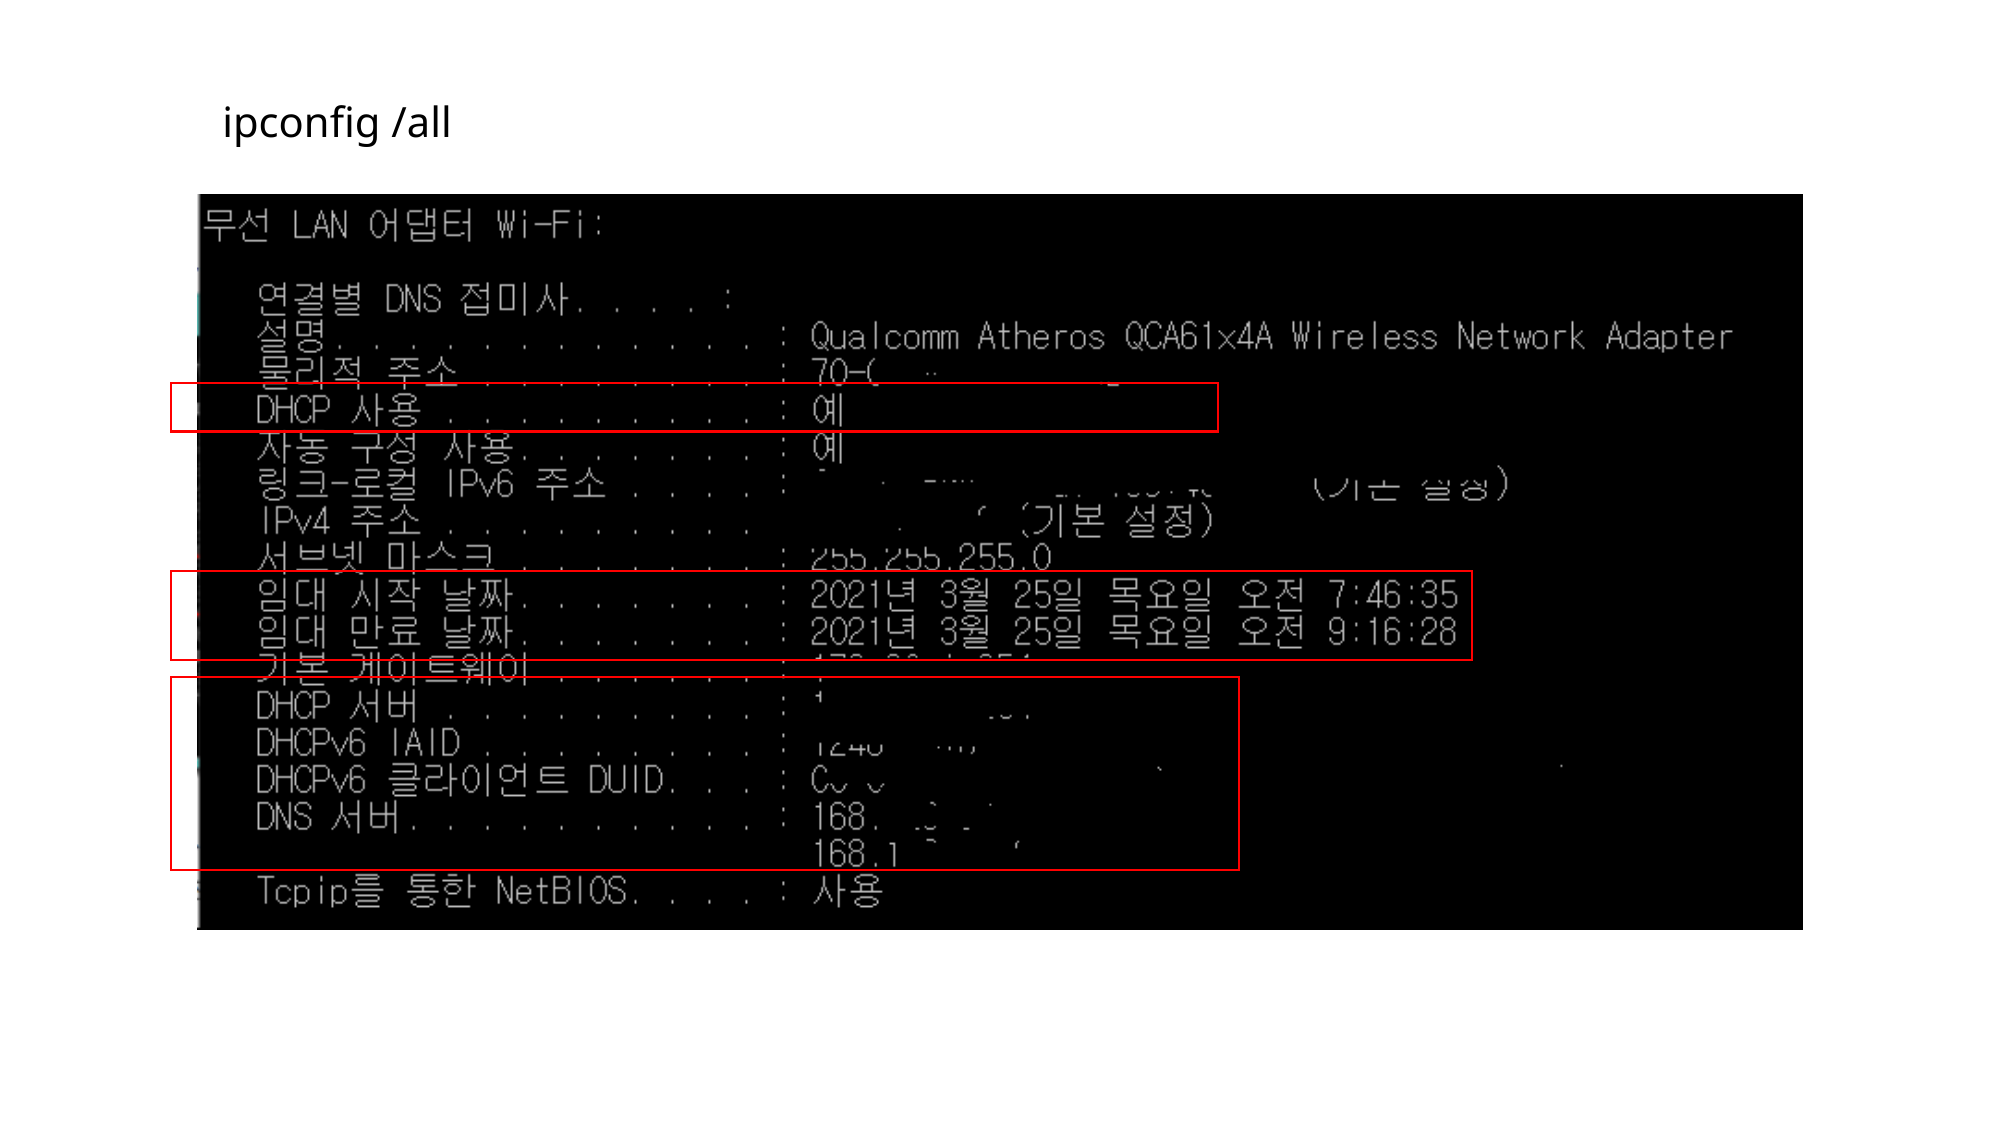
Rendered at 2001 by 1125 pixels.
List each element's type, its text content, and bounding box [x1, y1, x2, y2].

picture [197, 194, 1803, 930]
text_box [170, 570, 197, 661]
text_box [170, 676, 197, 871]
text_box [170, 382, 197, 433]
text_box ipconfig /all [207, 88, 467, 154]
